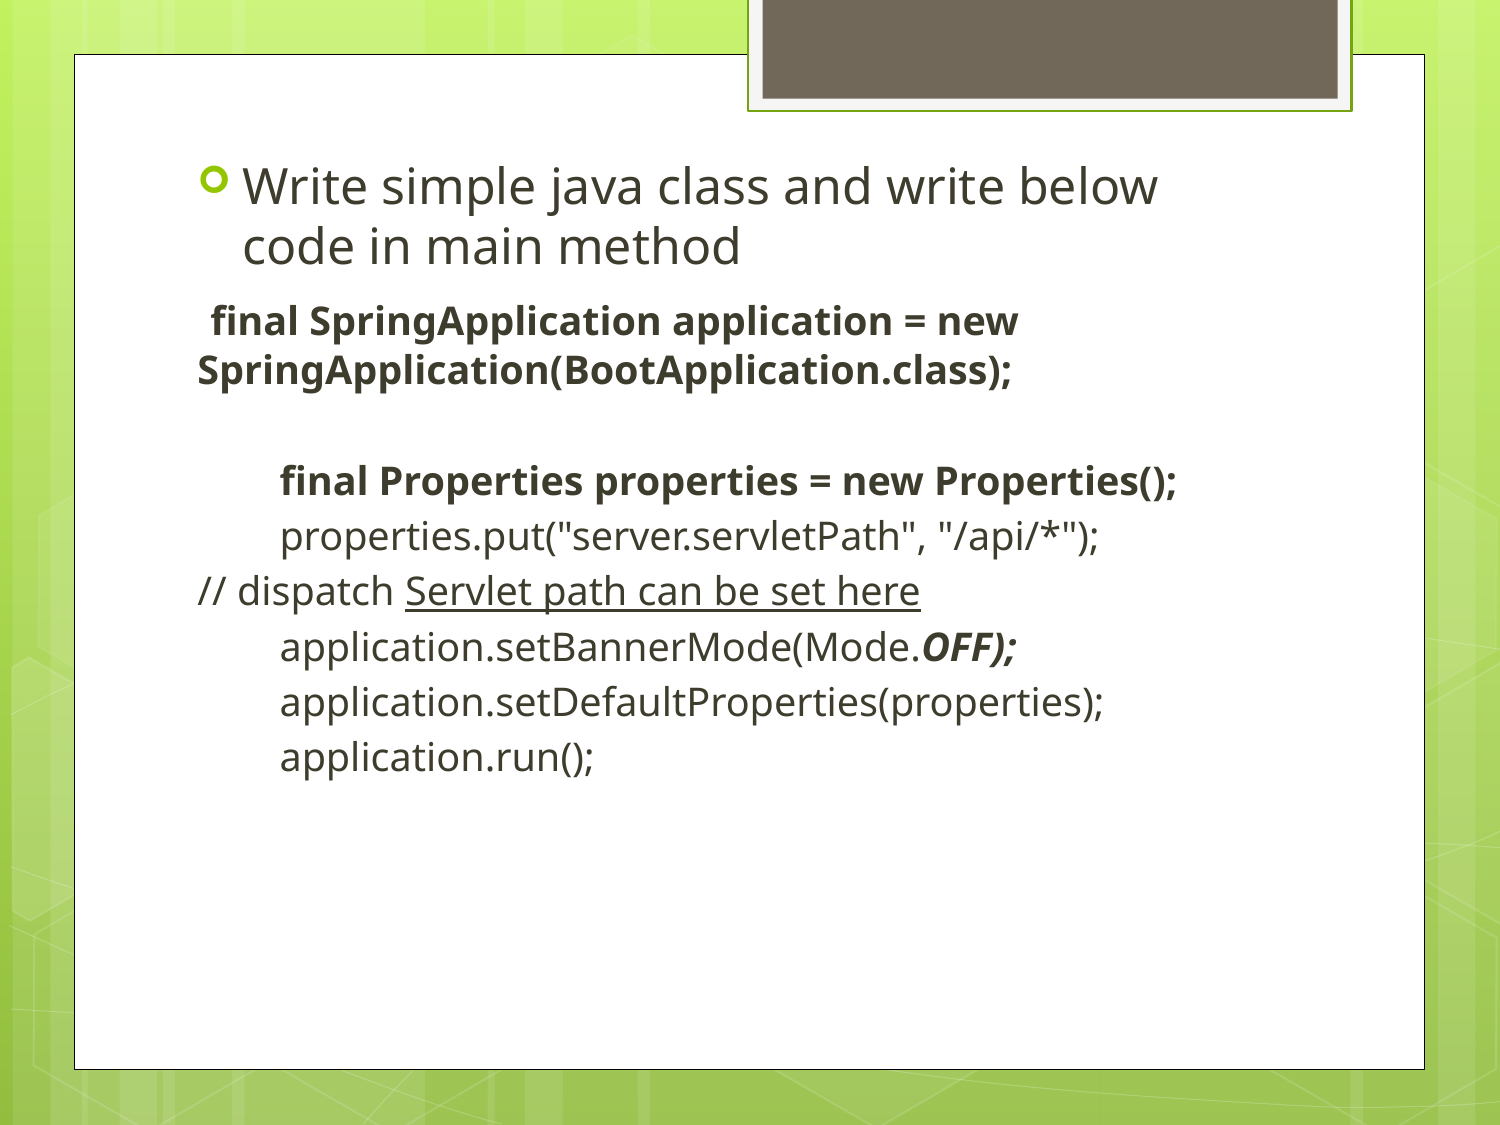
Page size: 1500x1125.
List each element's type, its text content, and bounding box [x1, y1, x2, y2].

list Write simple java class and write below code in main method final SpringApplication application = new SpringApplication(BootApplication.class); final Properties properties = new Properties(); properties.put("server.servletPath", "/api/*"); // dispatch Servlet path can be set here application.setBannerMode(Mode.OFF); application.setDefaultProperties(properties); application.run(); [171, 147, 1283, 957]
